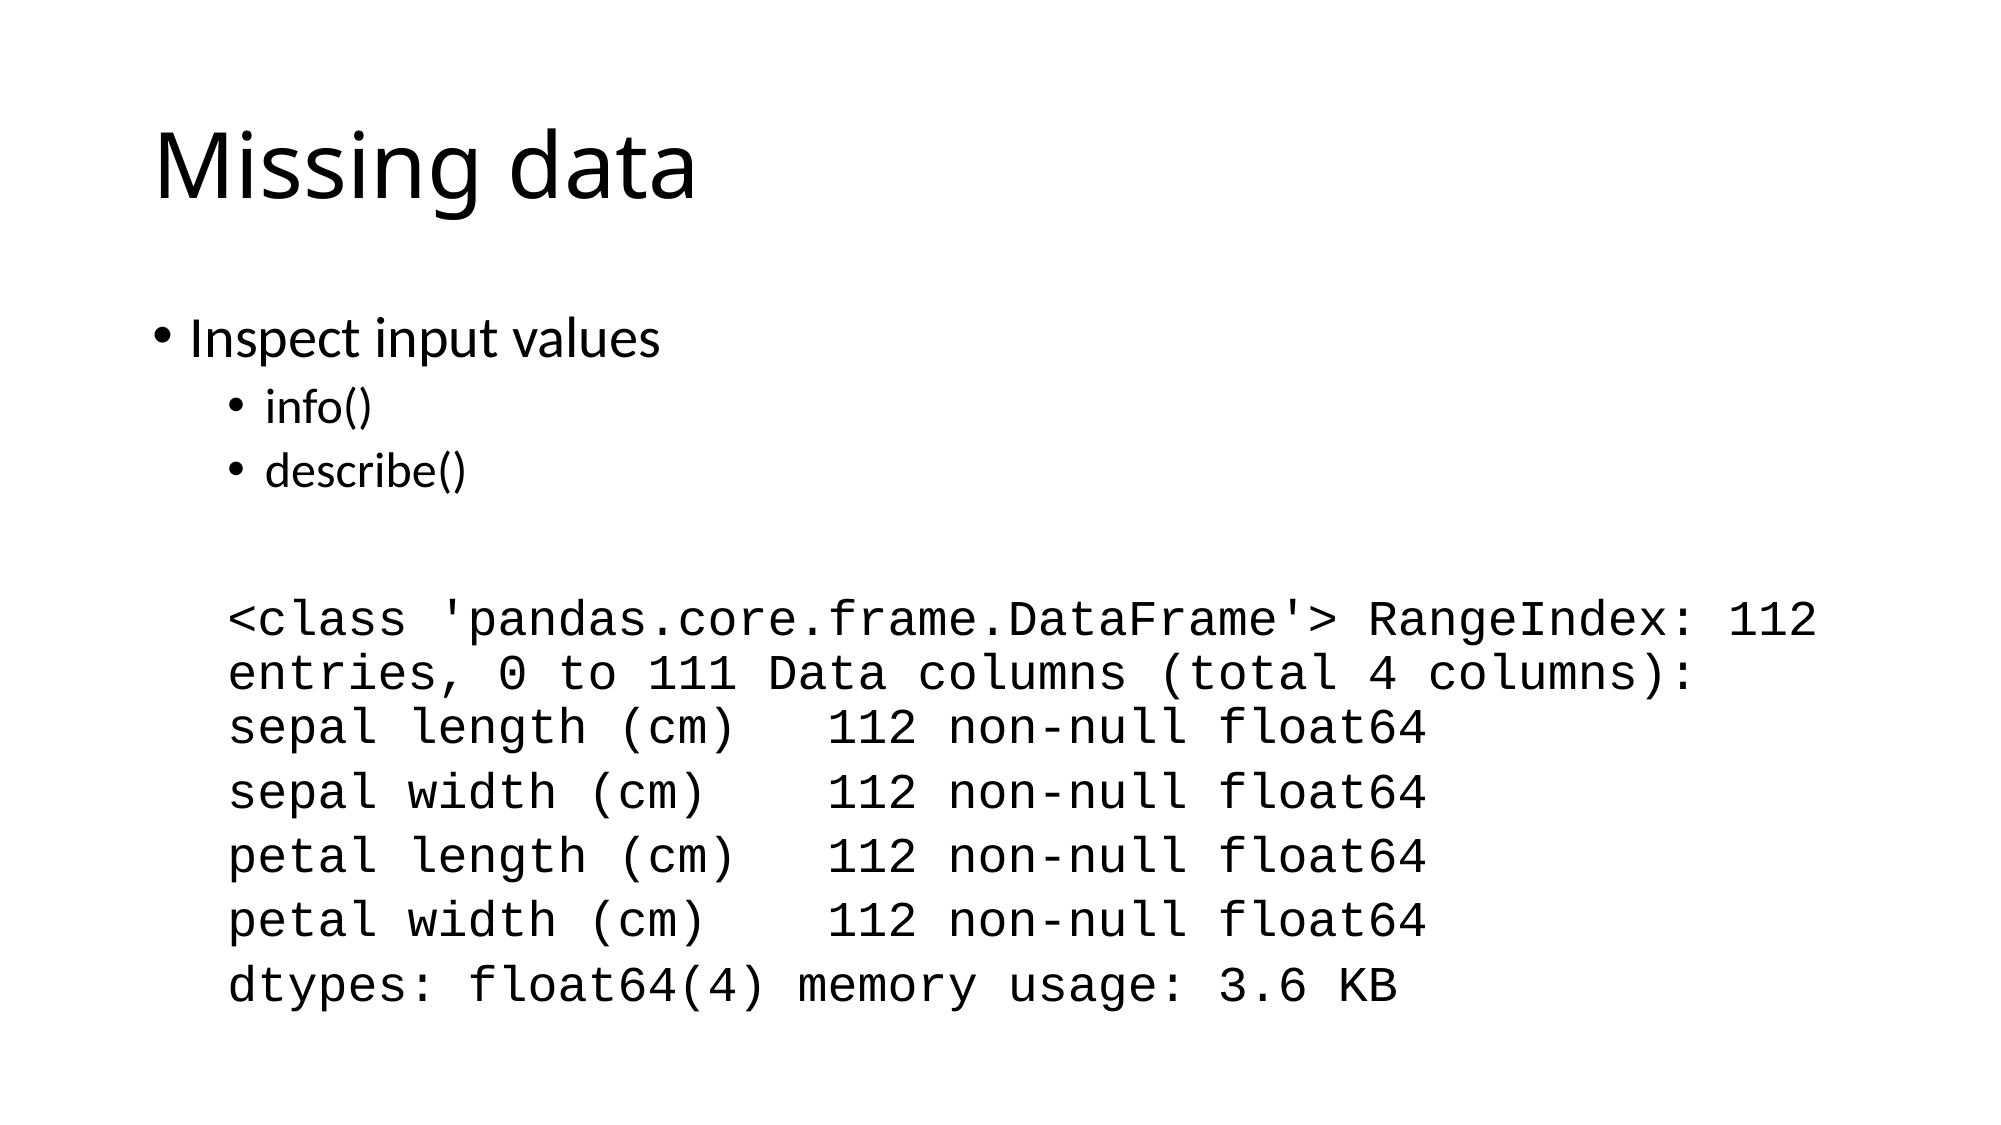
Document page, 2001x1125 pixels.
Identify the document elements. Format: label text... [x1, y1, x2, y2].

list Inspect input values info() describe() <class 'pandas.core.frame.DataFrame'> RangeIndex: 112 entries, 0 to 111 Data columns (total 4 columns): sepal length (cm) 112 non-null float64 sepal width (cm) 112 non-null float64 petal length (cm) 112 non-null float64 petal width (cm) 112 non-null float64 dtypes: float64(4) memory usage: 3.6 KB [137, 299, 1863, 1014]
title Missing data [137, 59, 1863, 278]
